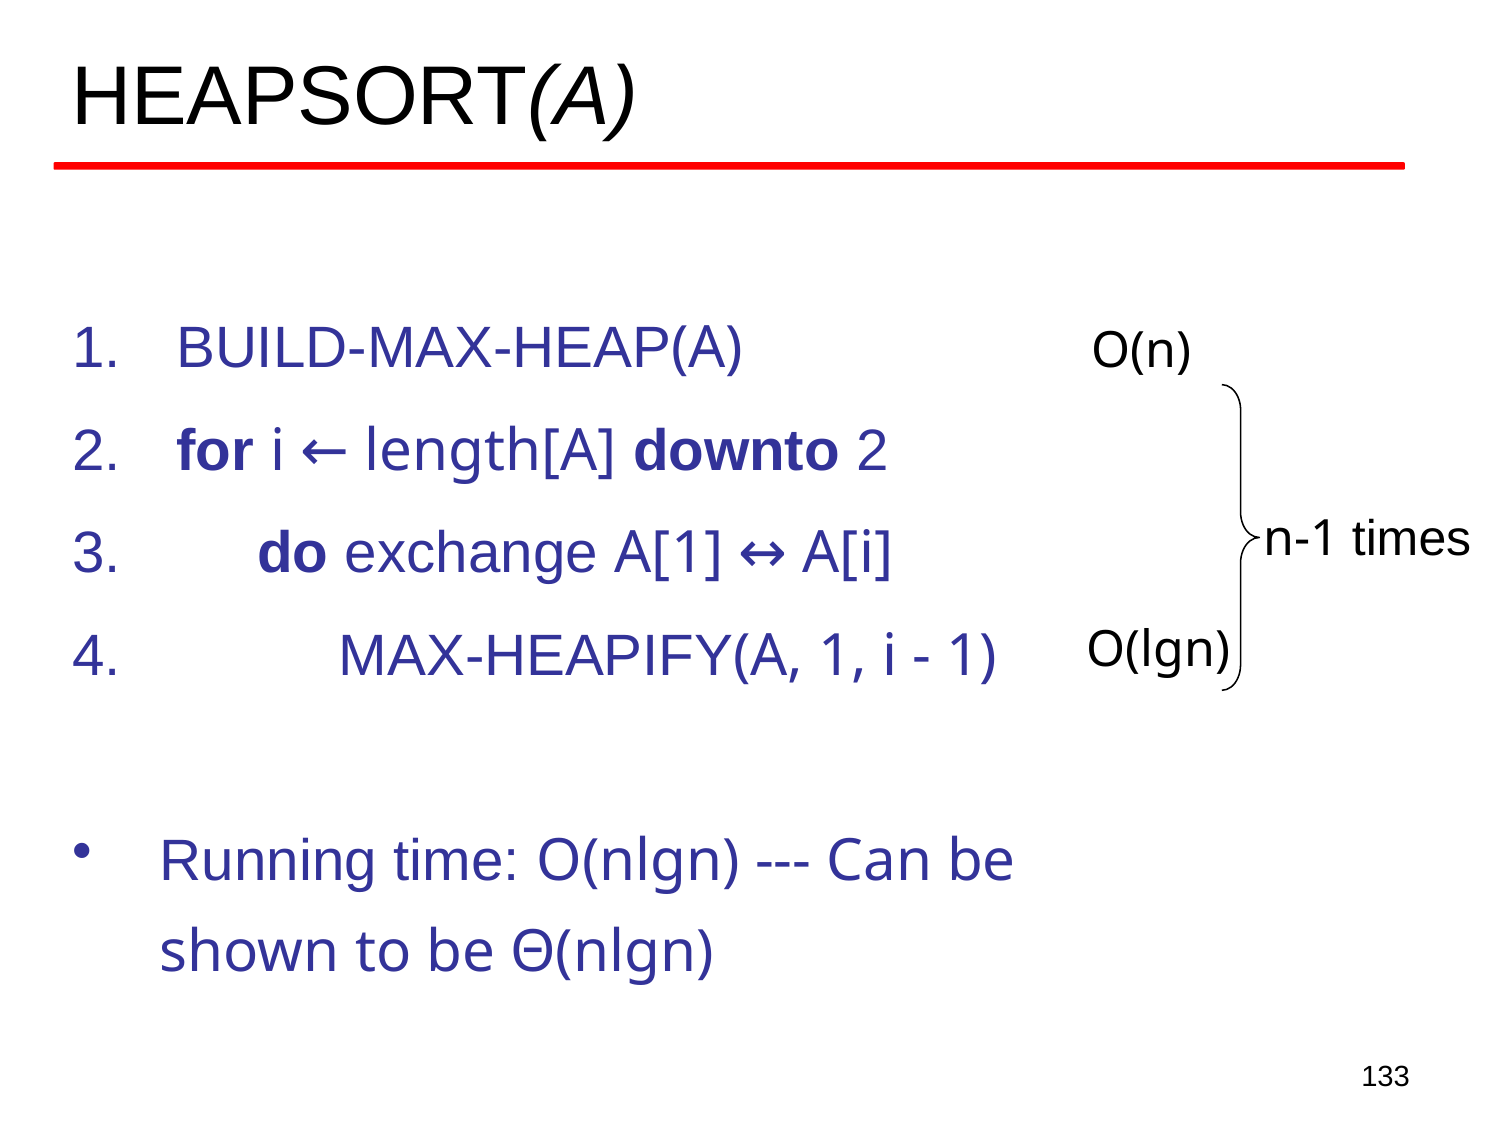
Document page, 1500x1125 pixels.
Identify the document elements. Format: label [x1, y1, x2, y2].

text_box [1071, 309, 1483, 691]
title [55, 16, 1406, 166]
slide_number [1074, 1049, 1425, 1103]
list [57, 199, 1038, 1032]
